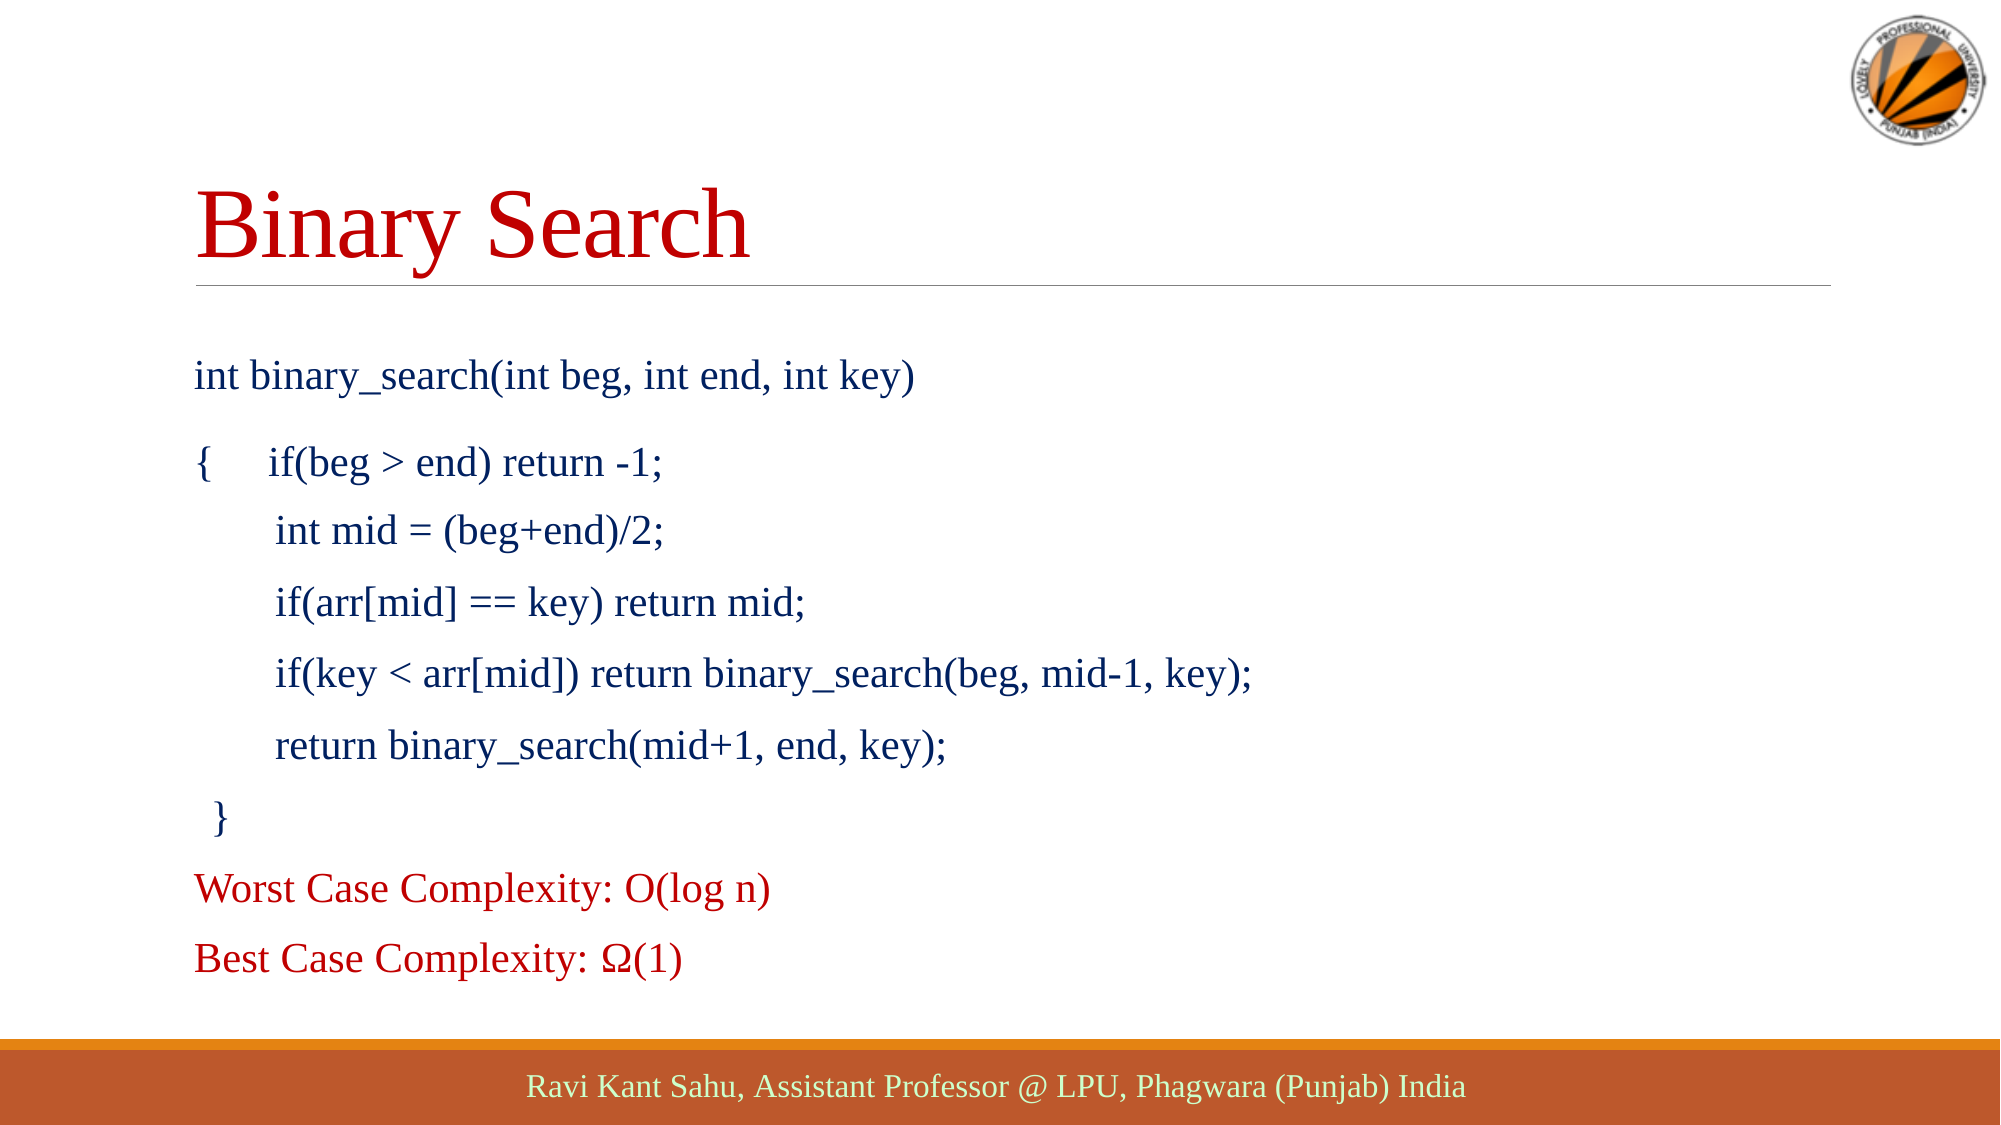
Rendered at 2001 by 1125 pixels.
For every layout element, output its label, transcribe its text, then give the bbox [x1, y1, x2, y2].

picture [1845, 8, 1989, 151]
list int binary_search(int beg, int end, int key) { if(beg > end) return -1; int mid = (beg+end)/2; if(arr[mid] == key) return mid; if(key < arr[mid]) return binary_search(beg, mid-1, key); return binary_search(mid+1, end, key); } Worst Case Complexity: O(log n) Best Case Complexity: Ω(1) [180, 302, 1830, 997]
footer Ravi Kant Sahu, Assistant Professor @ LPU, Phagwara (Punjab) India [162, 1046, 1830, 1122]
title Binary Search [180, 47, 1830, 285]
